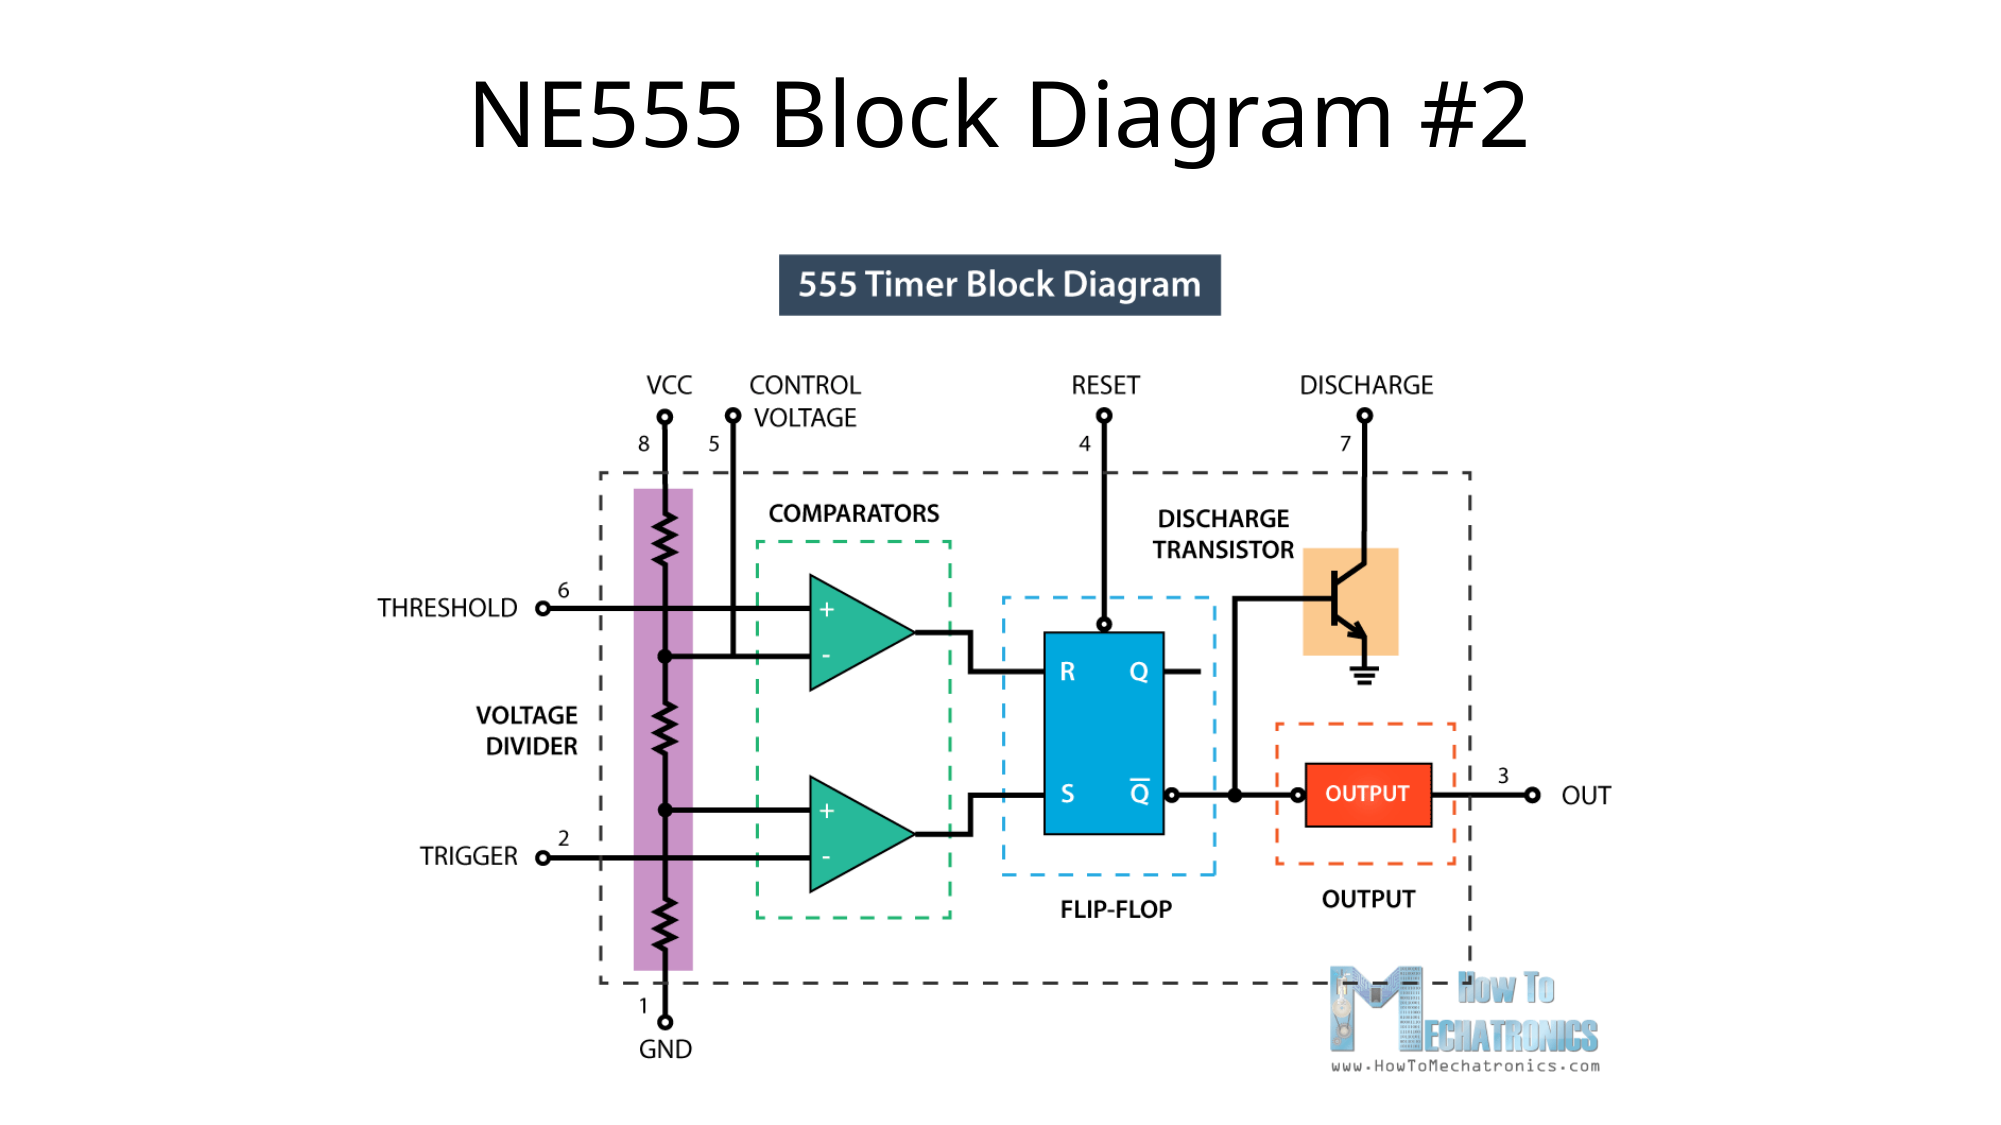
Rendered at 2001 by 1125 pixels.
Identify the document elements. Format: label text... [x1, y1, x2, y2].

picture [363, 214, 1637, 1109]
title NE555 Block Diagram #2 [137, 59, 1863, 176]
